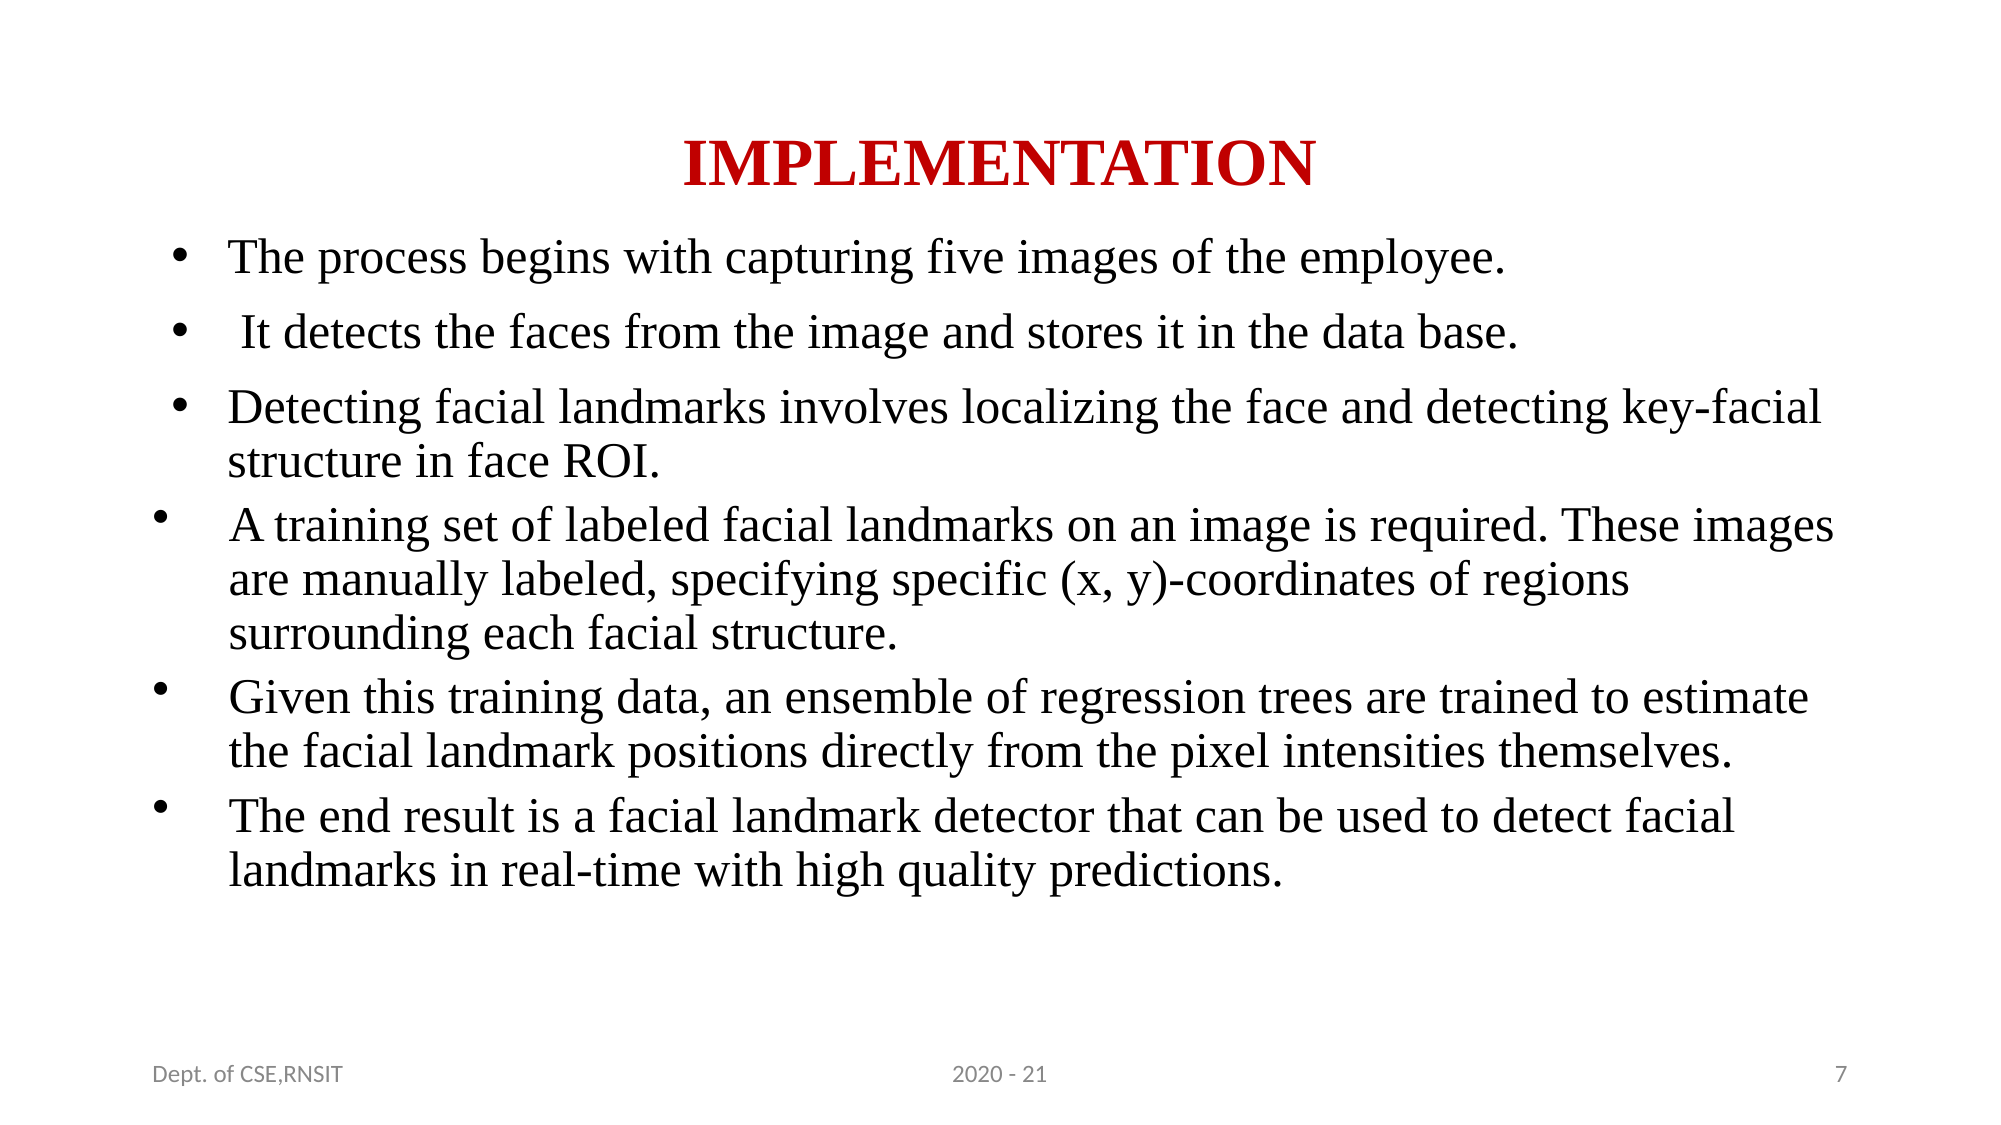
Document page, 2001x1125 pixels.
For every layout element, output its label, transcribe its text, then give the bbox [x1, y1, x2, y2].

title IMPLEMENTATION [137, 59, 1863, 222]
slide_number 7 [1412, 1042, 1863, 1103]
slide_number Dept. of CSE,RNSIT [137, 1042, 588, 1103]
list The process begins with capturing five images of the employee. It detects the faces from the image and stores it in the data base. Detecting facial landmarks involves localizing the face and detecting key-facial structure in face ROI. A training set of labeled facial landmarks on an image is required. These images are manually labeled, specifying specific (x, y)-coordinates of regions surrounding each facial structure. Given this training data, an ensemble of regression trees are trained to estimate the facial landmark positions directly from the pixel intensities themselves. The end result is a facial landmark detector that can be used to detect facial landmarks in real-time with high quality predictions. [137, 222, 1863, 1014]
footer 2020 - 21 [662, 1042, 1338, 1103]
